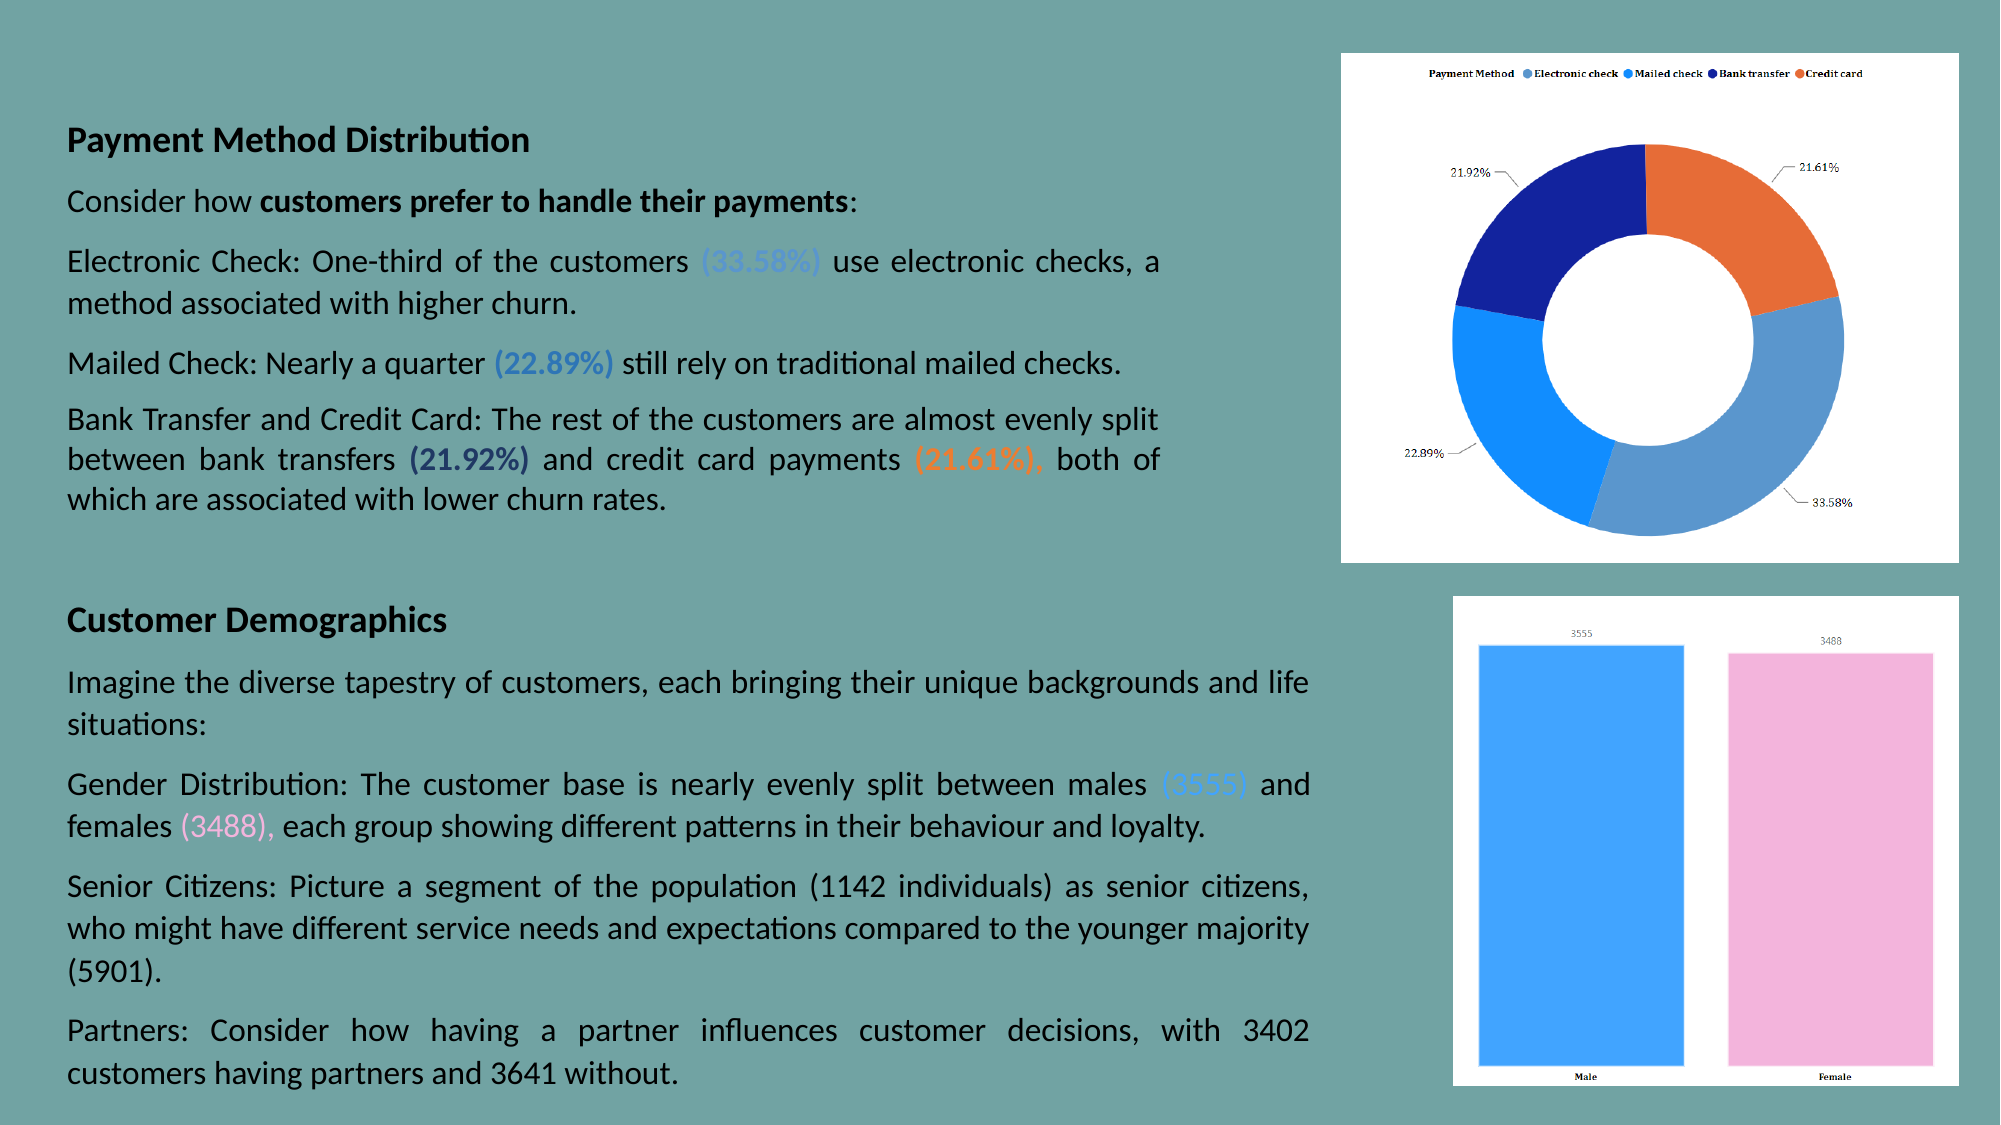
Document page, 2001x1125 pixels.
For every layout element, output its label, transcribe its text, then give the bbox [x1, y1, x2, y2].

picture [1341, 53, 1959, 563]
text_box Payment Method Distribution Consider how customers prefer to handle their payments: Electronic Check: One-third of the customers (33.58%) use electronic checks, a method associated with higher churn. Mailed Check: Nearly a quarter (22.89%) still rely on traditional mailed checks. Bank Transfer and Credit Card: The rest of the customers are almost evenly split between bank transfers (21.92%) and credit card payments (21.61%), both of which are associated with lower churn rates. [52, 104, 1176, 565]
text_box Customer Demographics Imagine the diverse tapestry of customers, each bringing their unique backgrounds and life situations: Gender Distribution: The customer base is nearly evenly split between males (3555) and females (3488), each group showing different patterns in their behaviour and loyalty. Senior Citizens: Picture a segment of the population (1142 individuals) as senior citizens, who might have different service needs and expectations compared to the younger majority (5901). Partners: Consider how having a partner influences customer decisions, with 3402 customers having partners and 3641 without. [52, 584, 1326, 1099]
picture [1453, 596, 1959, 1086]
